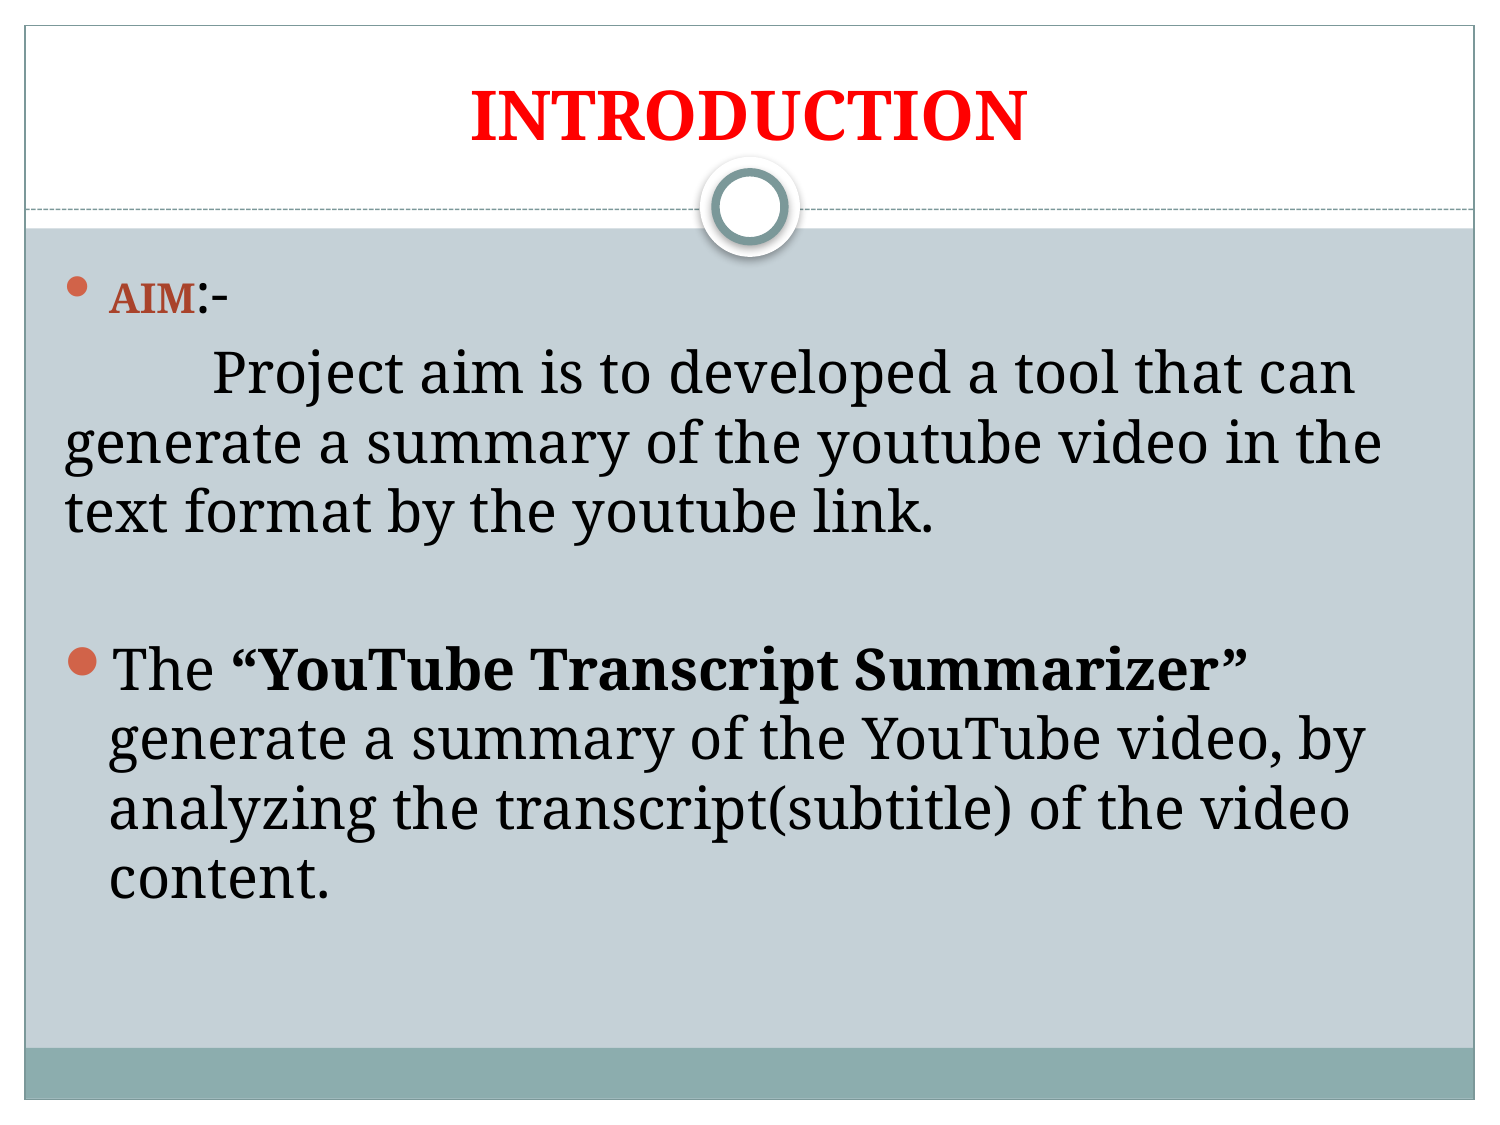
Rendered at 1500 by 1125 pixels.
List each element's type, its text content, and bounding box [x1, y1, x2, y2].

list AIM:- Project aim is to developed a tool that can generate a summary of the youtube video in the text format by the youtube link. The “YouTube Transcript Summarizer” generate a summary of the YouTube video, by analyzing the transcript(subtitle) of the video content. [49, 250, 1445, 1001]
title INTRODUCTION [49, 37, 1450, 162]
